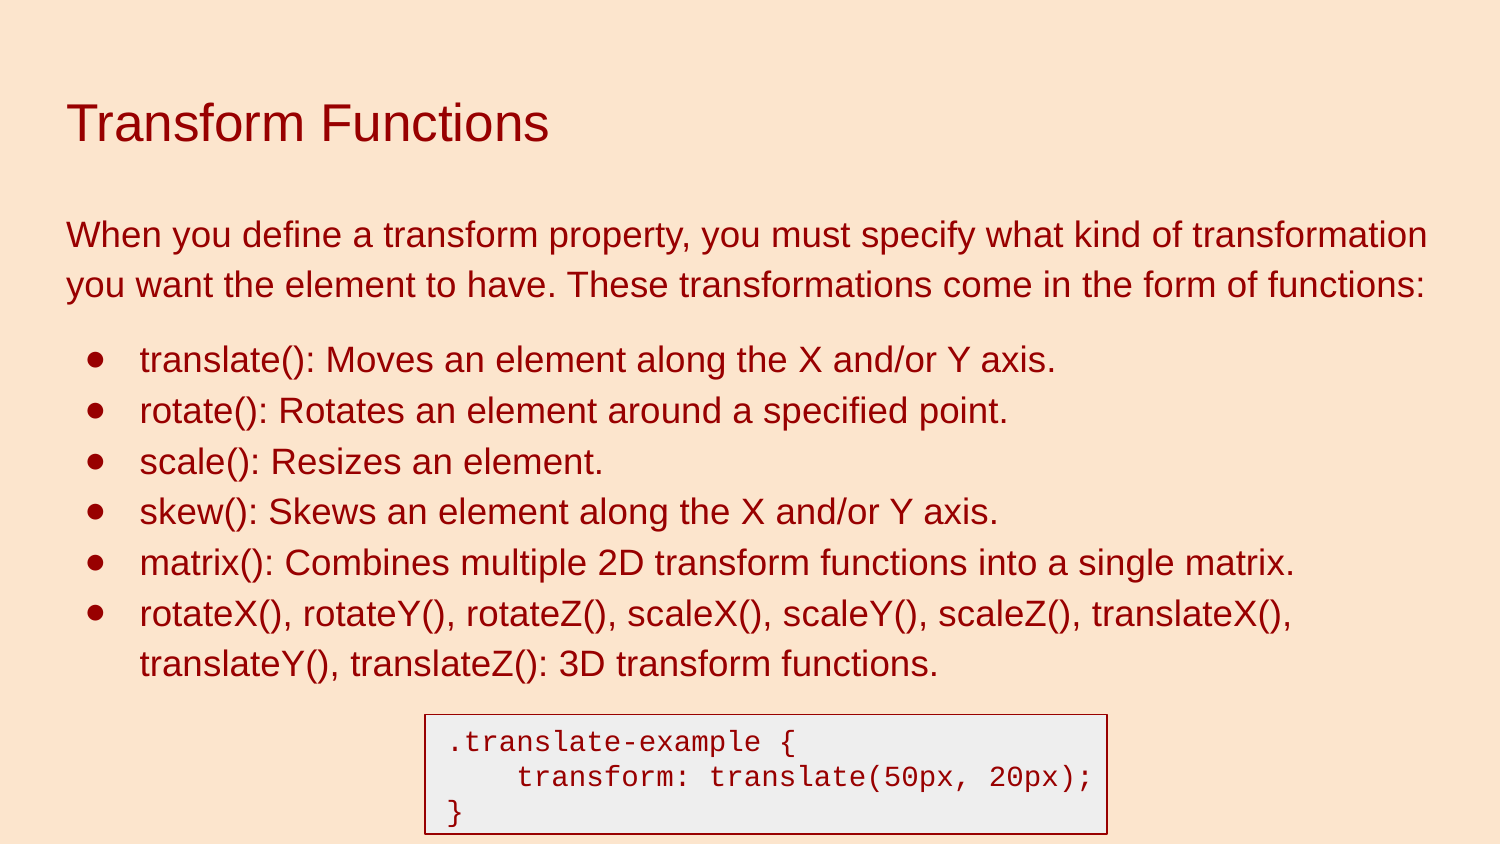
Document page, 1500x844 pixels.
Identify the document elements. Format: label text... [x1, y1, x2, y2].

list When you define a transform property, you must specify what kind of transformation you want the element to have. These transformations come in the form of functions: translate(): Moves an element along the X and/or Y axis. rotate(): Rotates an element around a specified point. scale(): Resizes an element. skew(): Skews an element along the X and/or Y axis. matrix(): Combines multiple 2D transform functions into a single matrix. rotateX(), rotateY(), rotateZ(), scaleX(), scaleY(), scaleZ(), translateX(), translateY(), translateZ(): 3D transform functions. [51, 189, 1449, 750]
text_box .translate-example { transform: translate(50px, 20px); } [431, 671, 1323, 842]
text_box [424, 750, 431, 834]
title Transform Functions [51, 72, 1449, 167]
